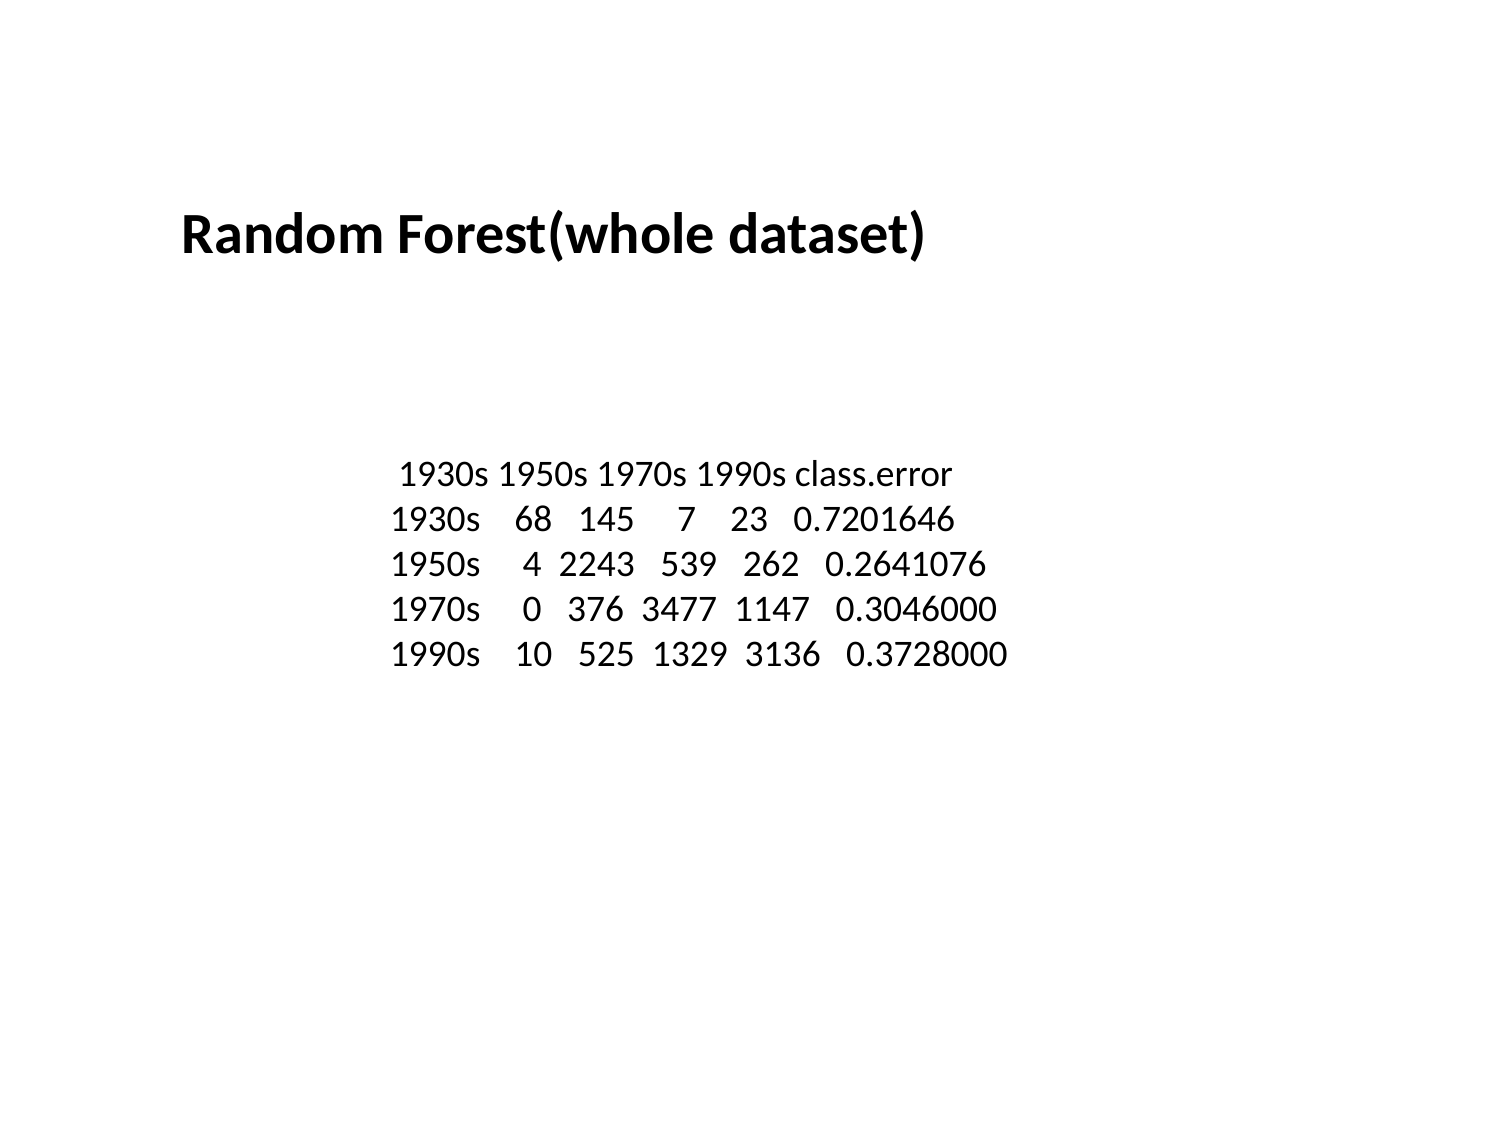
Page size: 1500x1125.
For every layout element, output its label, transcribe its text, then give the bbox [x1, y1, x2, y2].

text_box Random Forest(whole dataset) [167, 187, 942, 273]
text_box 1930s 1950s 1970s 1990s class.error 1930s 68 145 7 23 0.7201646 1950s 4 2243 539 262 0.2641076 1970s 0 376 3477 1147 0.3046000 1990s 10 525 1329 3136 0.3728000 [374, 441, 1125, 681]
